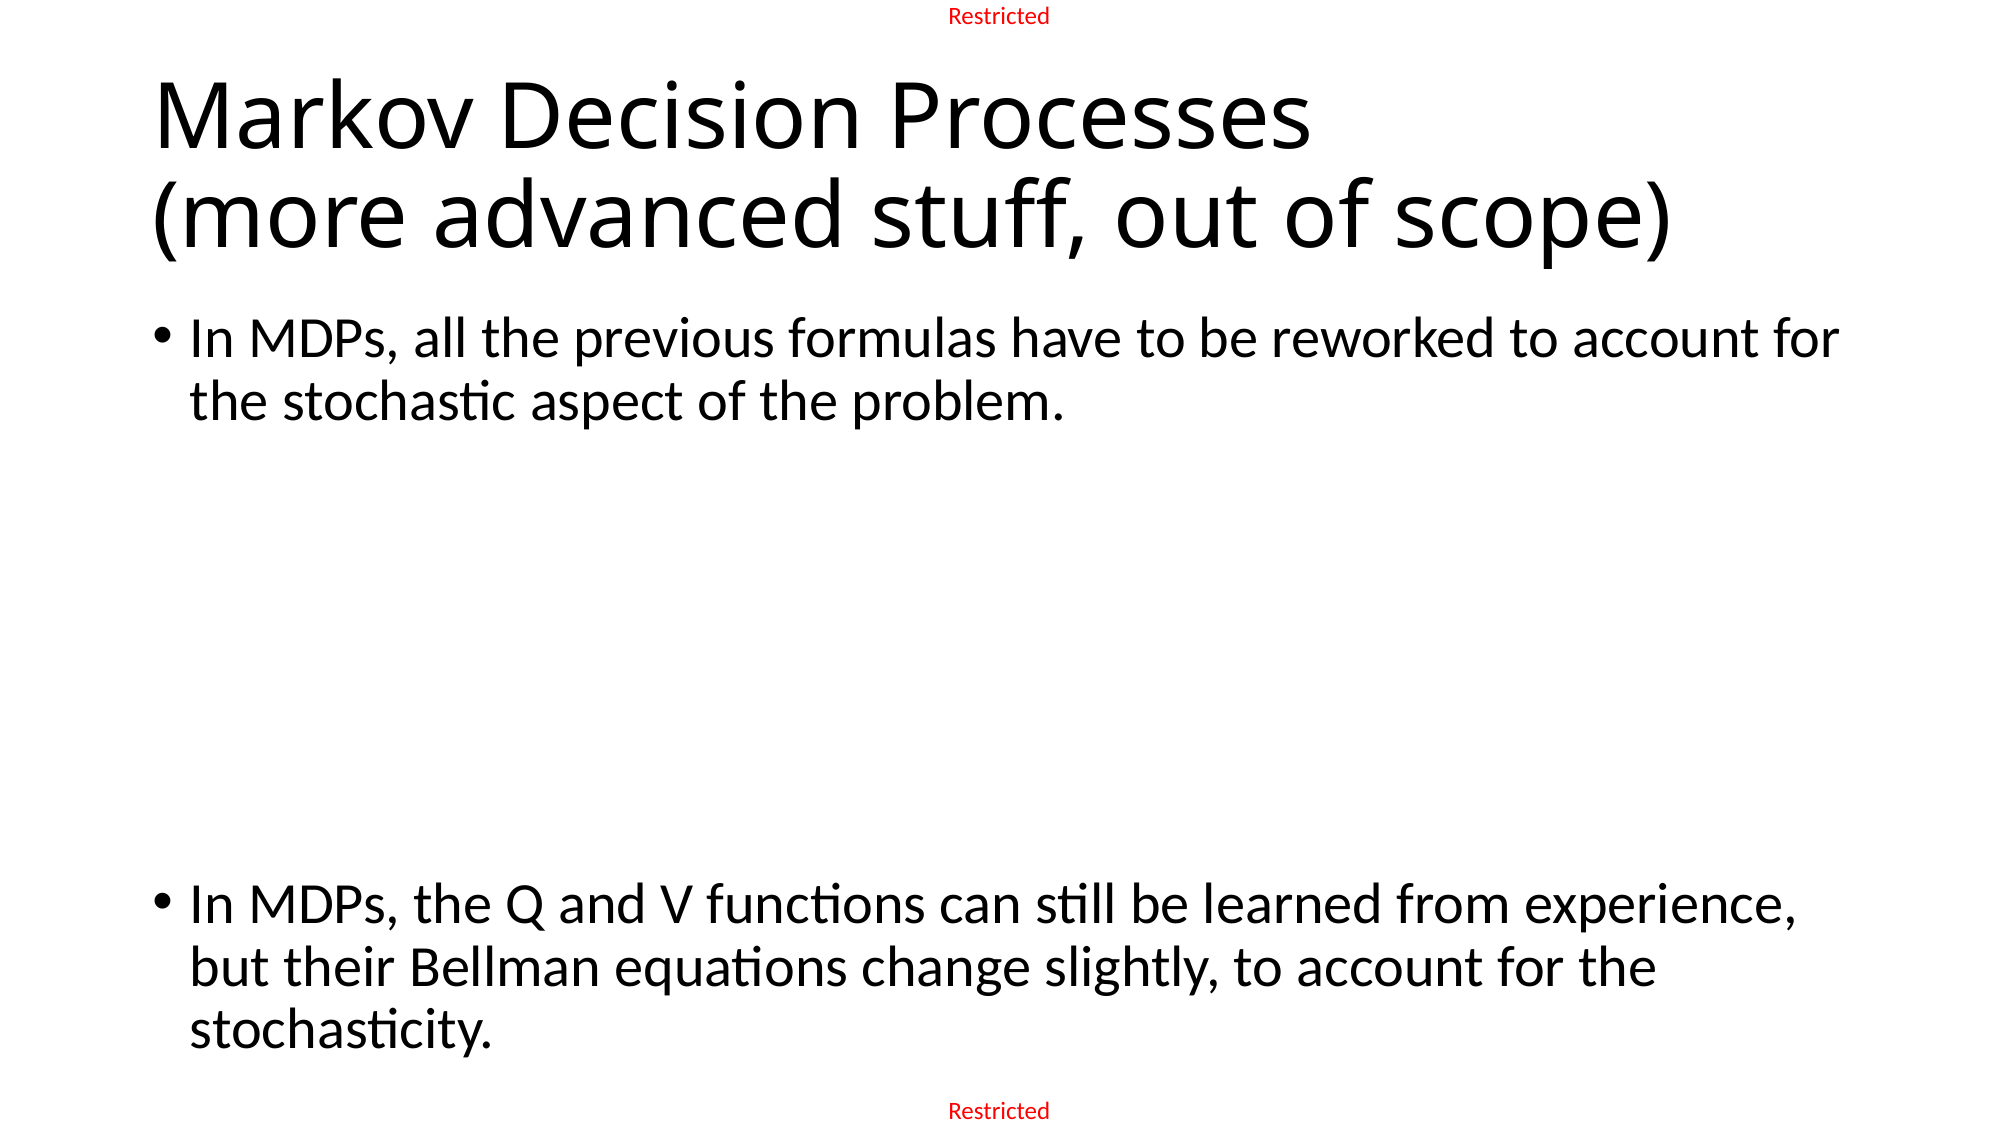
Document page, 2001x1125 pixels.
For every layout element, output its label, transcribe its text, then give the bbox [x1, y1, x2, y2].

title Markov Decision Processes (more advanced stuff, out of scope) [137, 59, 1863, 278]
